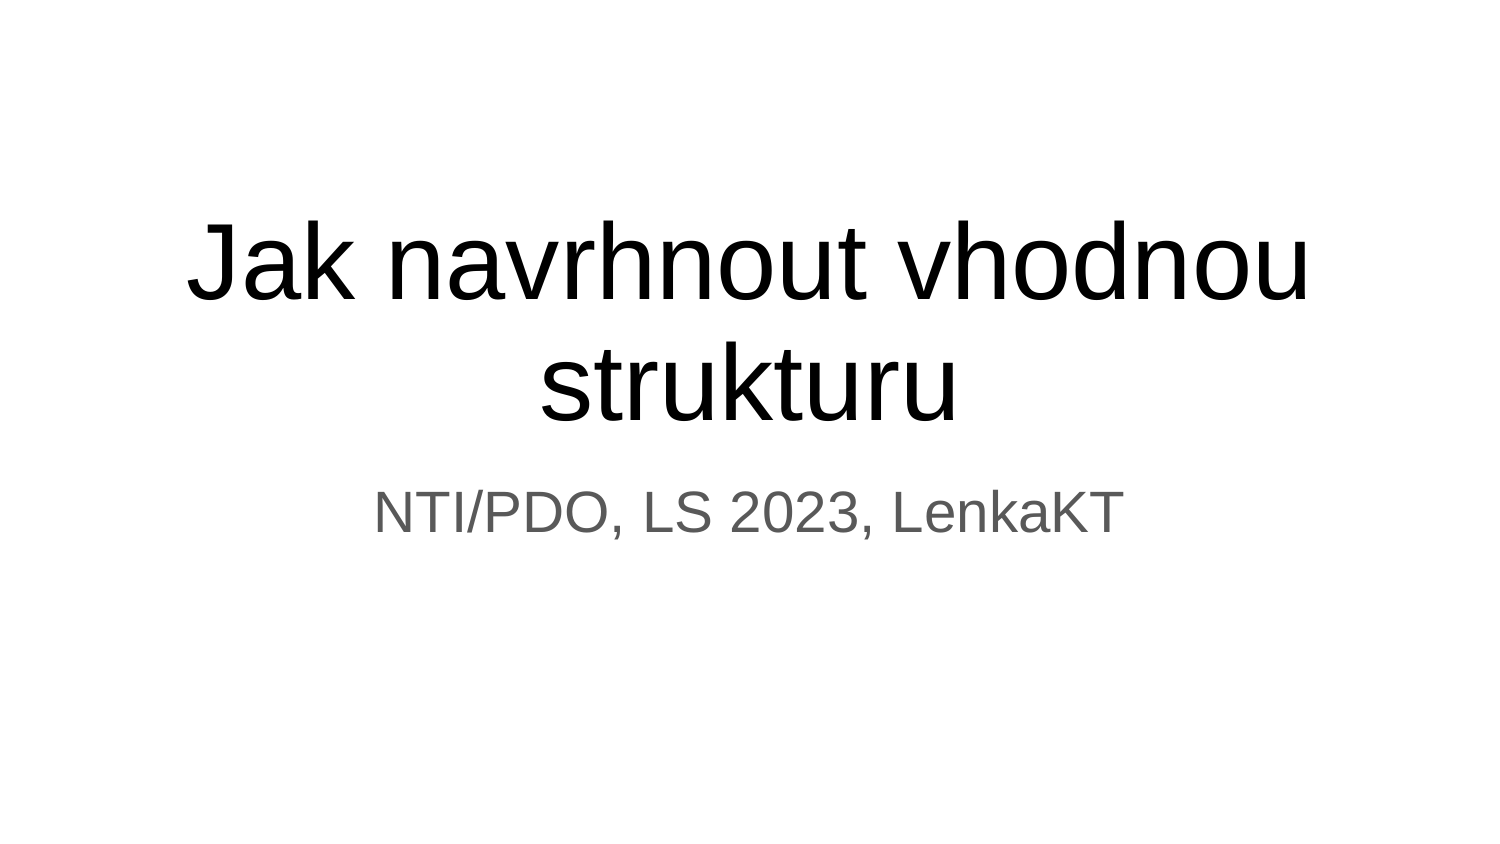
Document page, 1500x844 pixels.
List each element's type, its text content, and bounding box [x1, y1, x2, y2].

subtitle NTI/PDO, LS 2023, LenkaKT [51, 464, 1449, 595]
title Jak navrhnout vhodnou strukturu [51, 122, 1449, 459]
